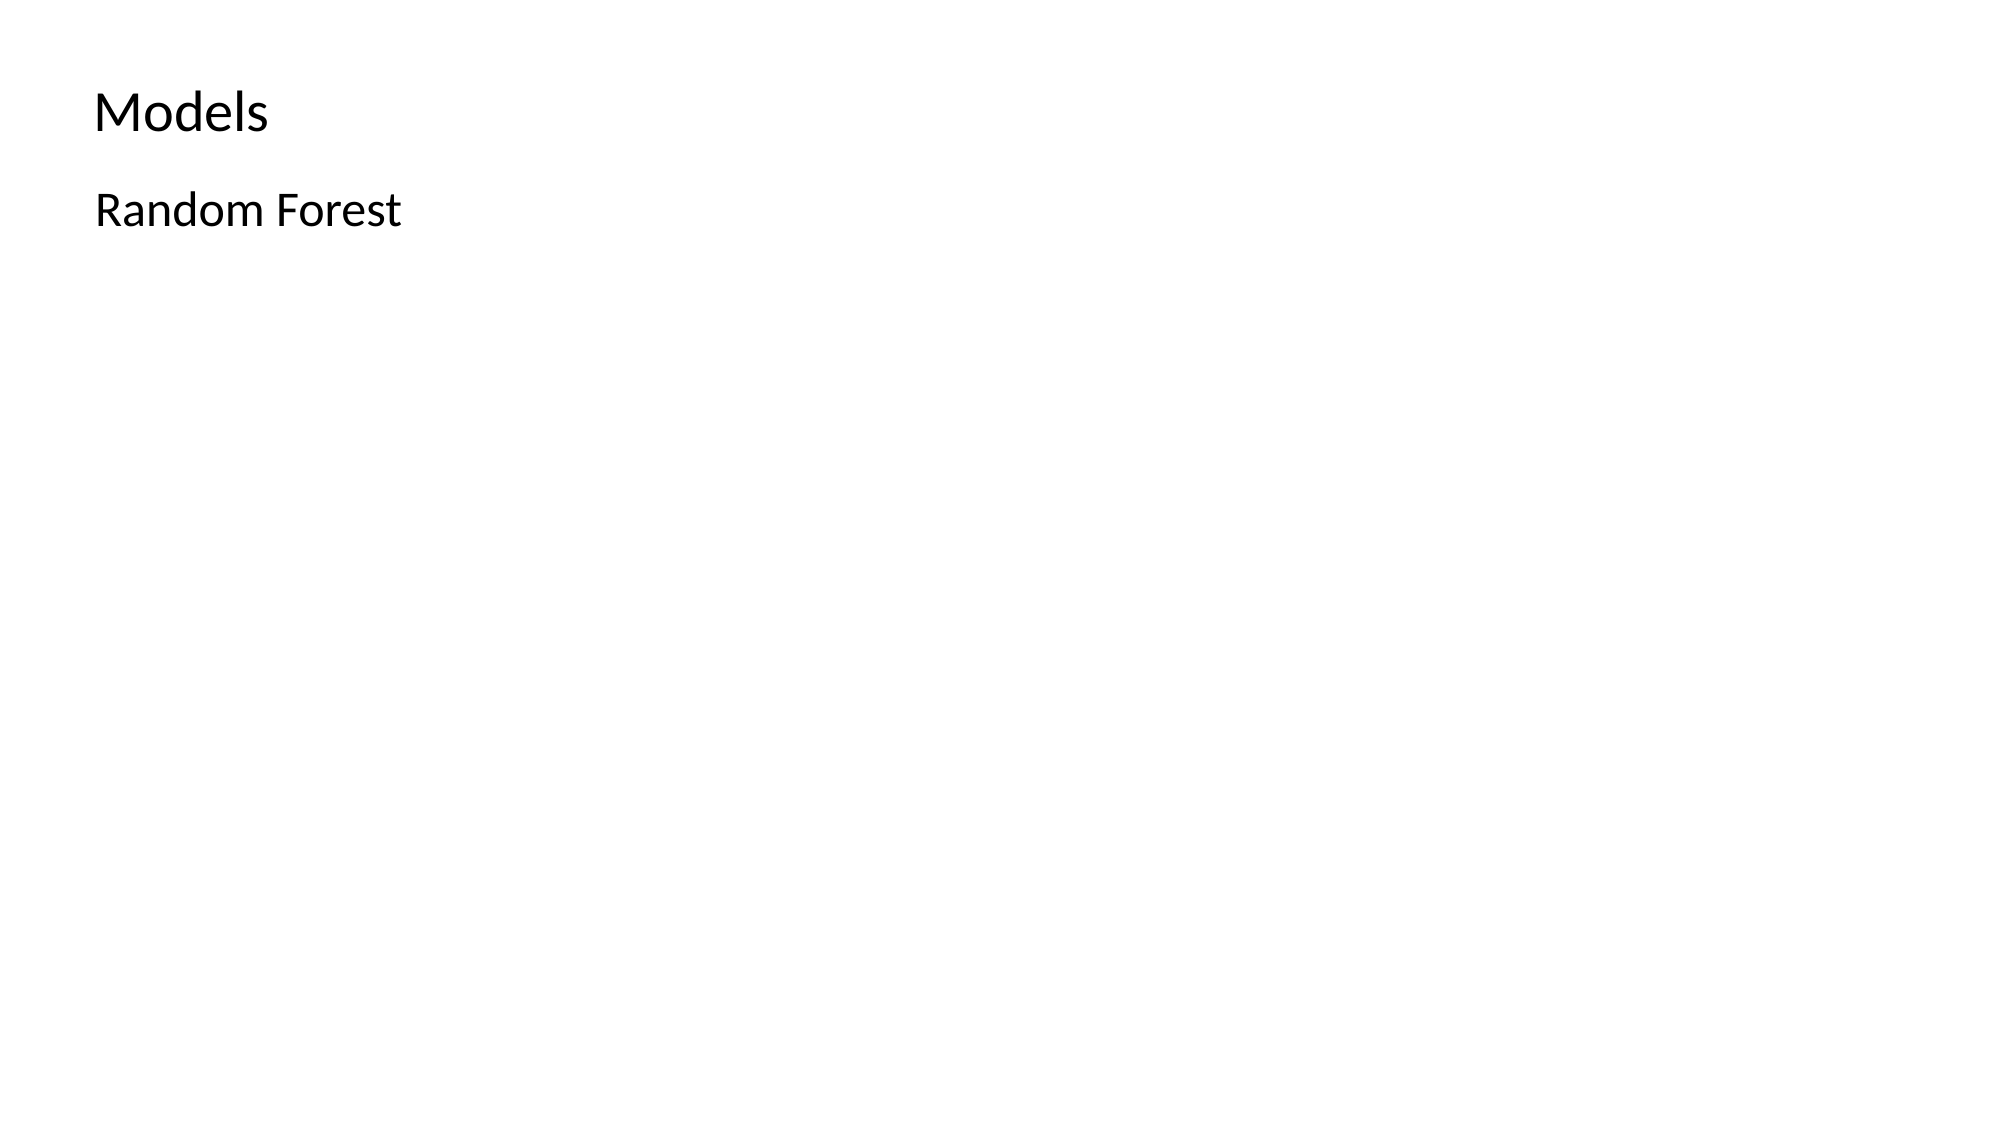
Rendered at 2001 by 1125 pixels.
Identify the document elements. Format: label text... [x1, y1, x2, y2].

text_box Models [79, 65, 285, 150]
text_box Random Forest [80, 169, 418, 245]
